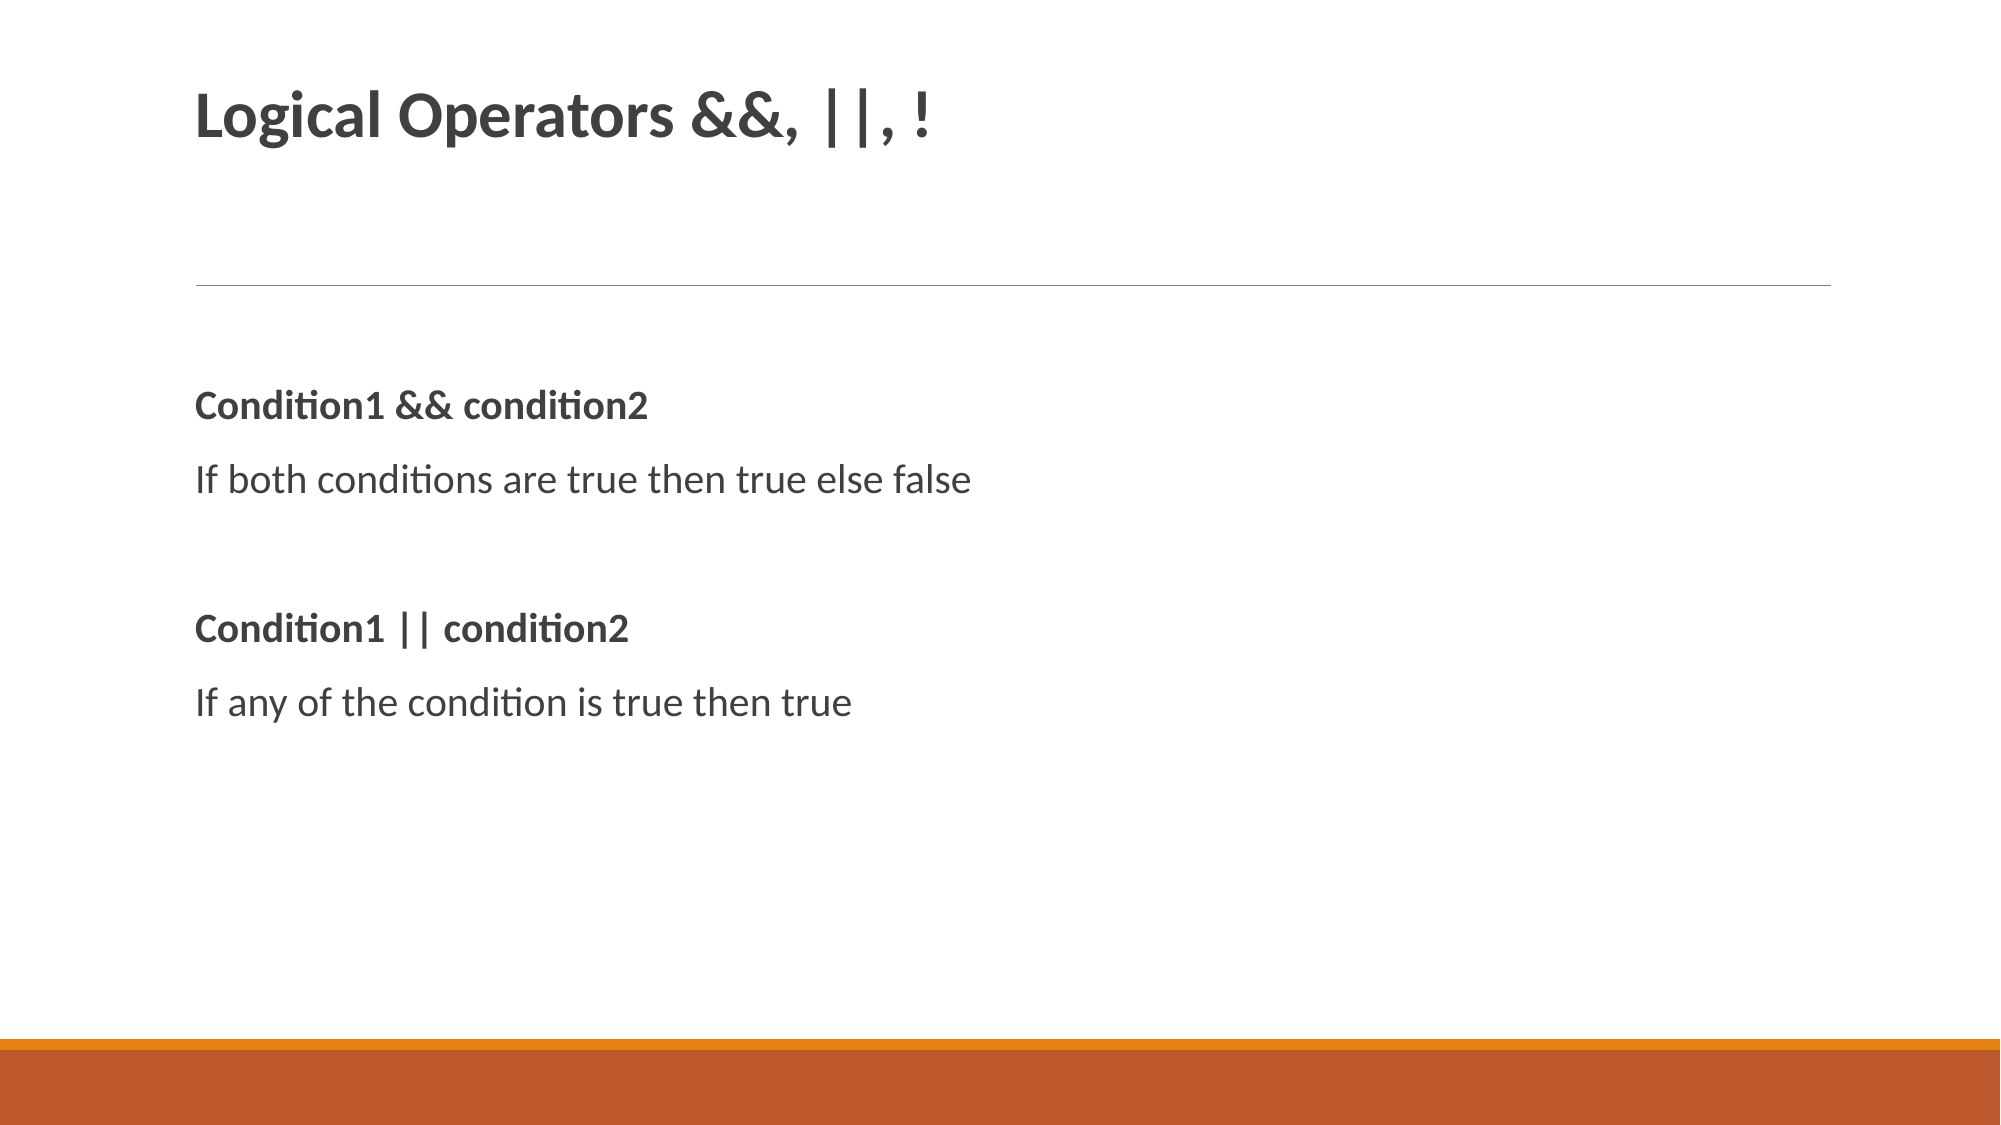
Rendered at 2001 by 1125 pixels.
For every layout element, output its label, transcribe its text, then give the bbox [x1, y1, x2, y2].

list Logical Operators &&, ||, ! Condition1 && condition2 If both conditions are true then true else false Condition1 || condition2 If any of the condition is true then true [180, 72, 1830, 963]
